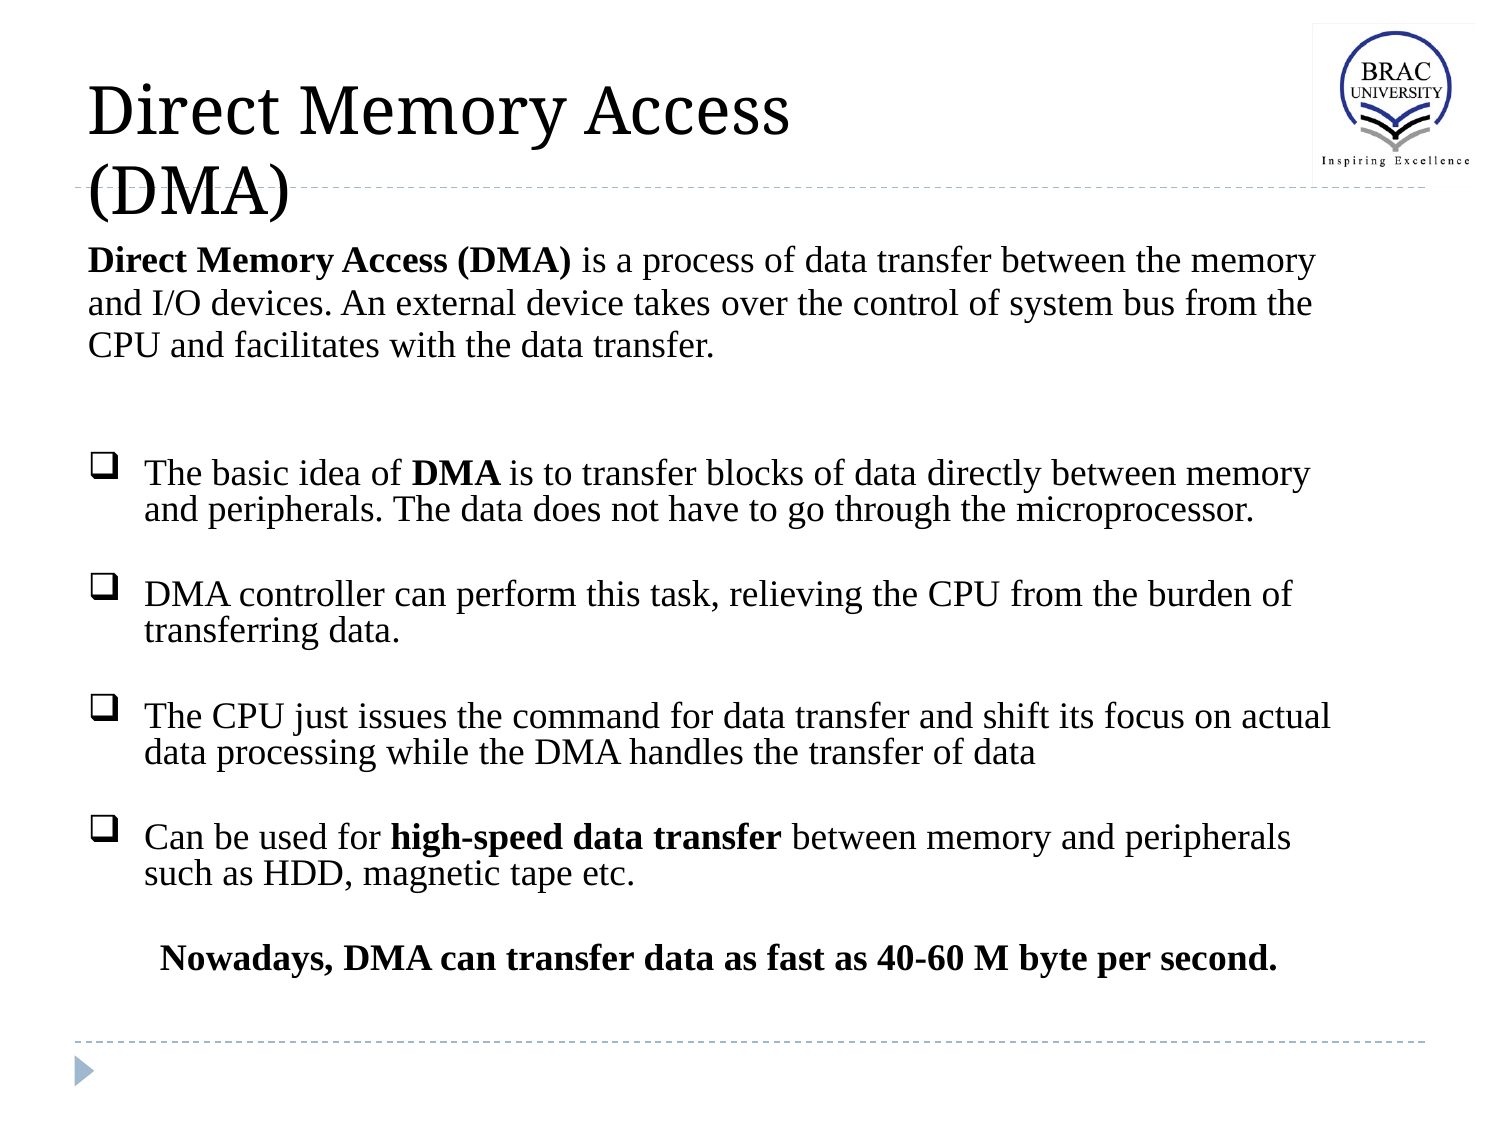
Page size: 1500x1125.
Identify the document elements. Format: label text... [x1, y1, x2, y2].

list Direct Memory Access (DMA) is a process of data transfer between the memory and I/O devices. An external device takes over the control of system bus from the CPU and facilitates with the data transfer. The basic idea of DMA is to transfer blocks of data directly between memory and peripherals. The data does not have to go through the microprocessor. DMA controller can perform this task, relieving the CPU from the burden of transferring data. The CPU just issues the command for data transfer and shift its focus on actual data processing while the DMA handles the transfer of data Can be used for high-speed data transfer between memory and peripherals such as HDD, magnetic tape etc. Nowadays, DMA can transfer data as fast as 40-60 M byte per second. [87, 192, 1361, 1025]
title Direct Memory Access (DMA) [87, 68, 1007, 161]
picture [1312, 23, 1476, 187]
